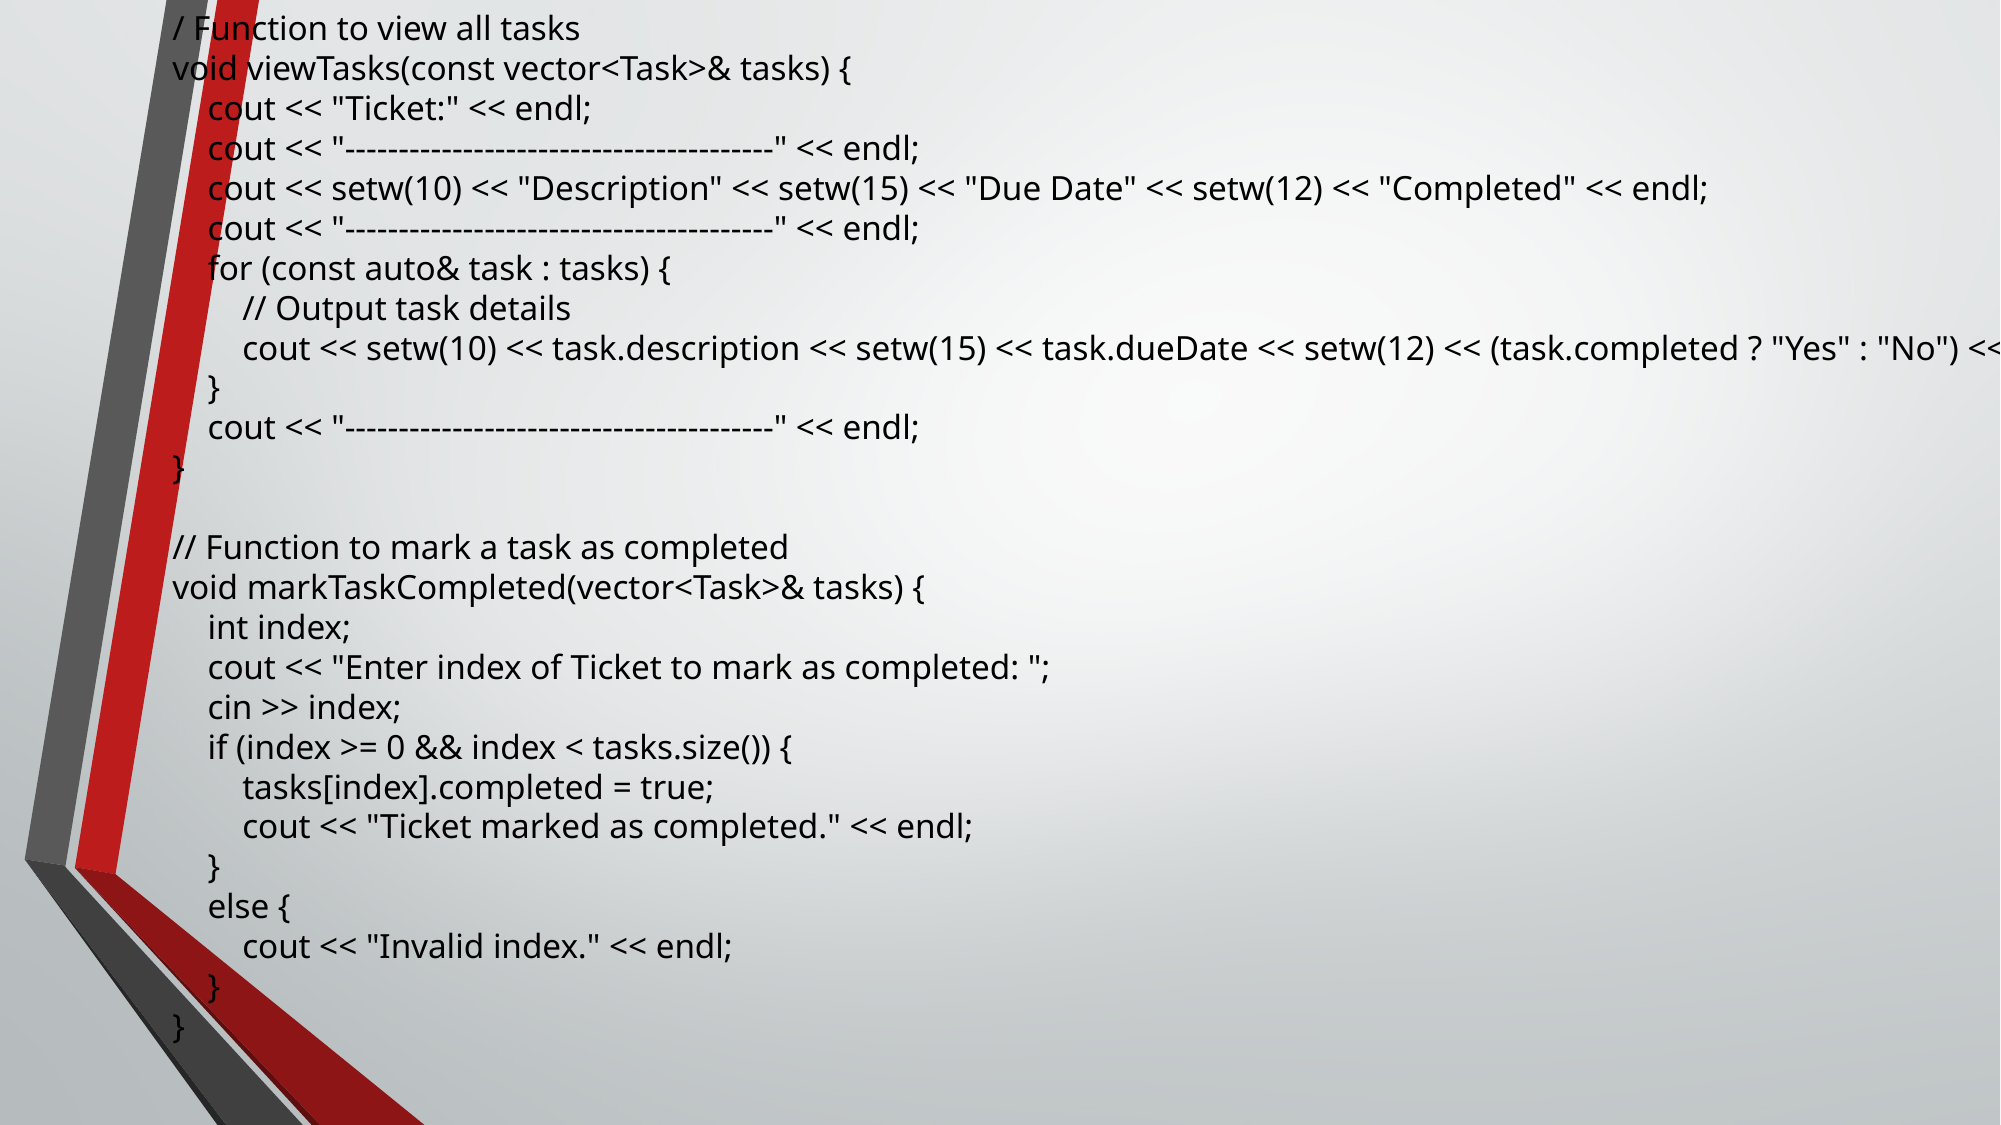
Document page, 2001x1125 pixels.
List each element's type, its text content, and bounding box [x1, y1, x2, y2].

text_box / Function to view all tasks void viewTasks(const vector<Task>& tasks) { cout << "Ticket:" << endl; cout << "----------------------------------------" << endl; cout << setw(10) << "Description" << setw(15) << "Due Date" << setw(12) << "Completed" << endl; cout << "----------------------------------------" << endl; for (const auto& task : tasks) { // Output task details cout << setw(10) << task.description << setw(15) << task.dueDate << setw(12) << (task.completed ? "Yes" : "No") << endl; } cout << "----------------------------------------" << endl; } // Function to mark a task as completed void markTaskCompleted(vector<Task>& tasks) { int index; cout << "Enter index of Ticket to mark as completed: "; cin >> index; if (index >= 0 && index < tasks.size()) { tasks[index].completed = true; cout << "Ticket marked as completed." << endl; } else { cout << "Invalid index." << endl; } } [157, 0, 2000, 1053]
